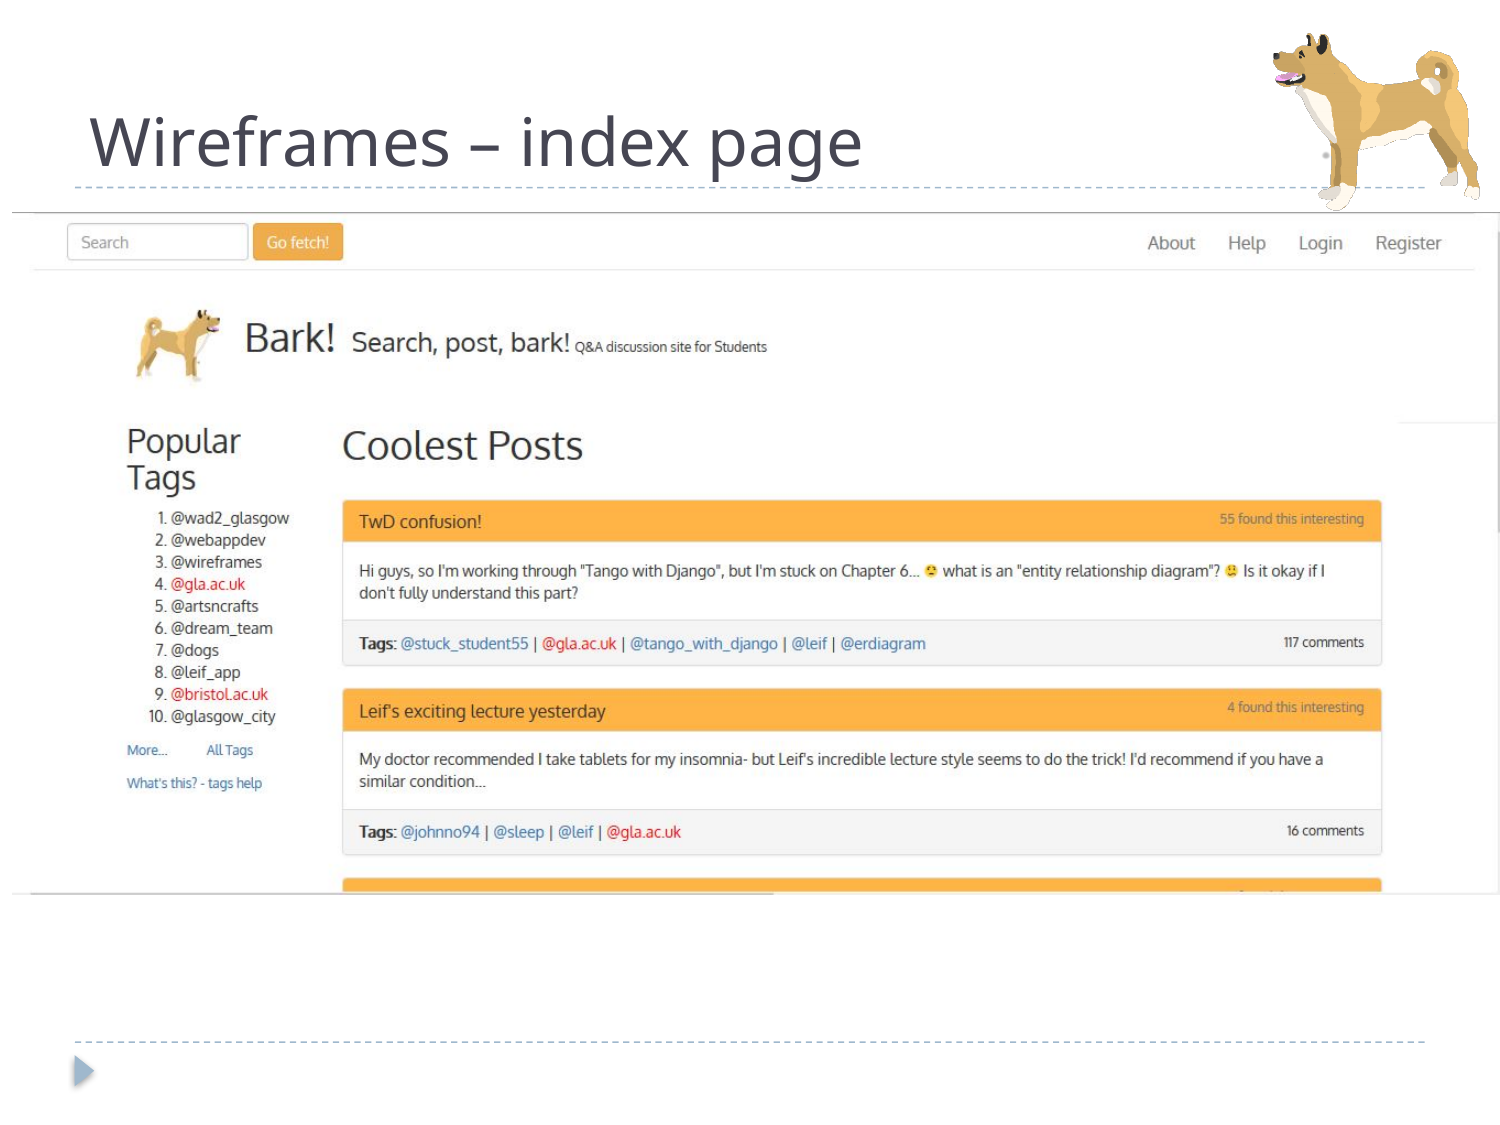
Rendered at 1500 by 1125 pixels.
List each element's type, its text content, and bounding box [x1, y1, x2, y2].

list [12, 212, 1500, 895]
title Wireframes – index page [75, 24, 1234, 188]
picture [1239, 0, 1500, 243]
